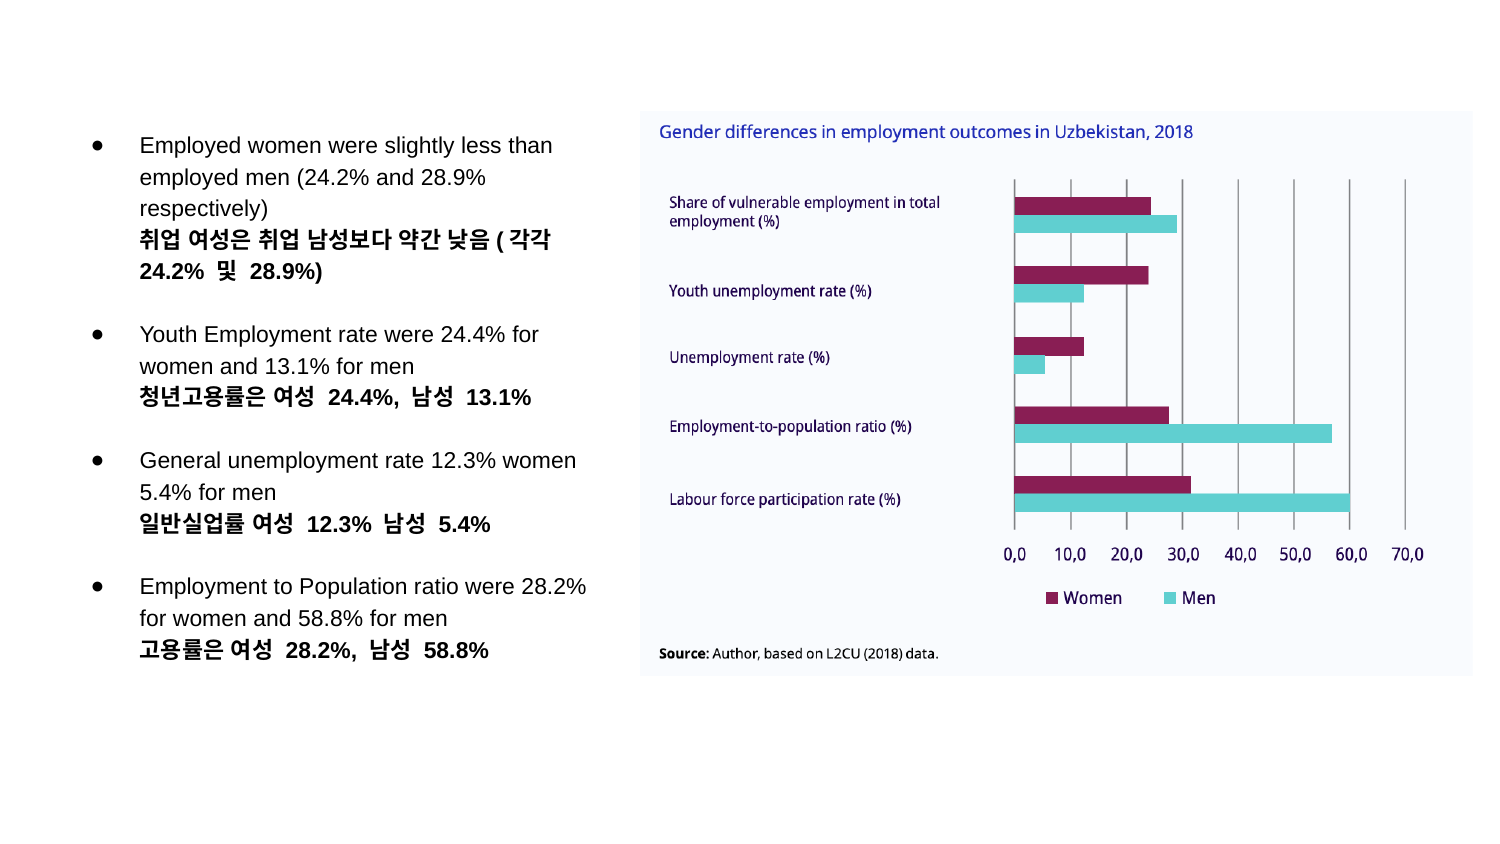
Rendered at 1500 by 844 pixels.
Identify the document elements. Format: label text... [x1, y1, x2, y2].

picture [640, 111, 1481, 676]
text_box Employed women were slightly less than employed men (24.2% and 28.9% respectively) 취업 여성은 취업 남성보다 약간 낮음(각각 24.2% 및 28.9%) Youth Employment rate were 24.4% for women and 13.1% for men 청년고용률은 여성 24.4%, 남성 13.1% General unemployment rate 12.3% women 5.4% for men 일반실업률 여성 12.3% 남성 5.4% Employment to Population ratio were 28.2% for women and 58.8% for men 고용률은 여성 28.2%, 남성 58.8% [49, 111, 611, 678]
